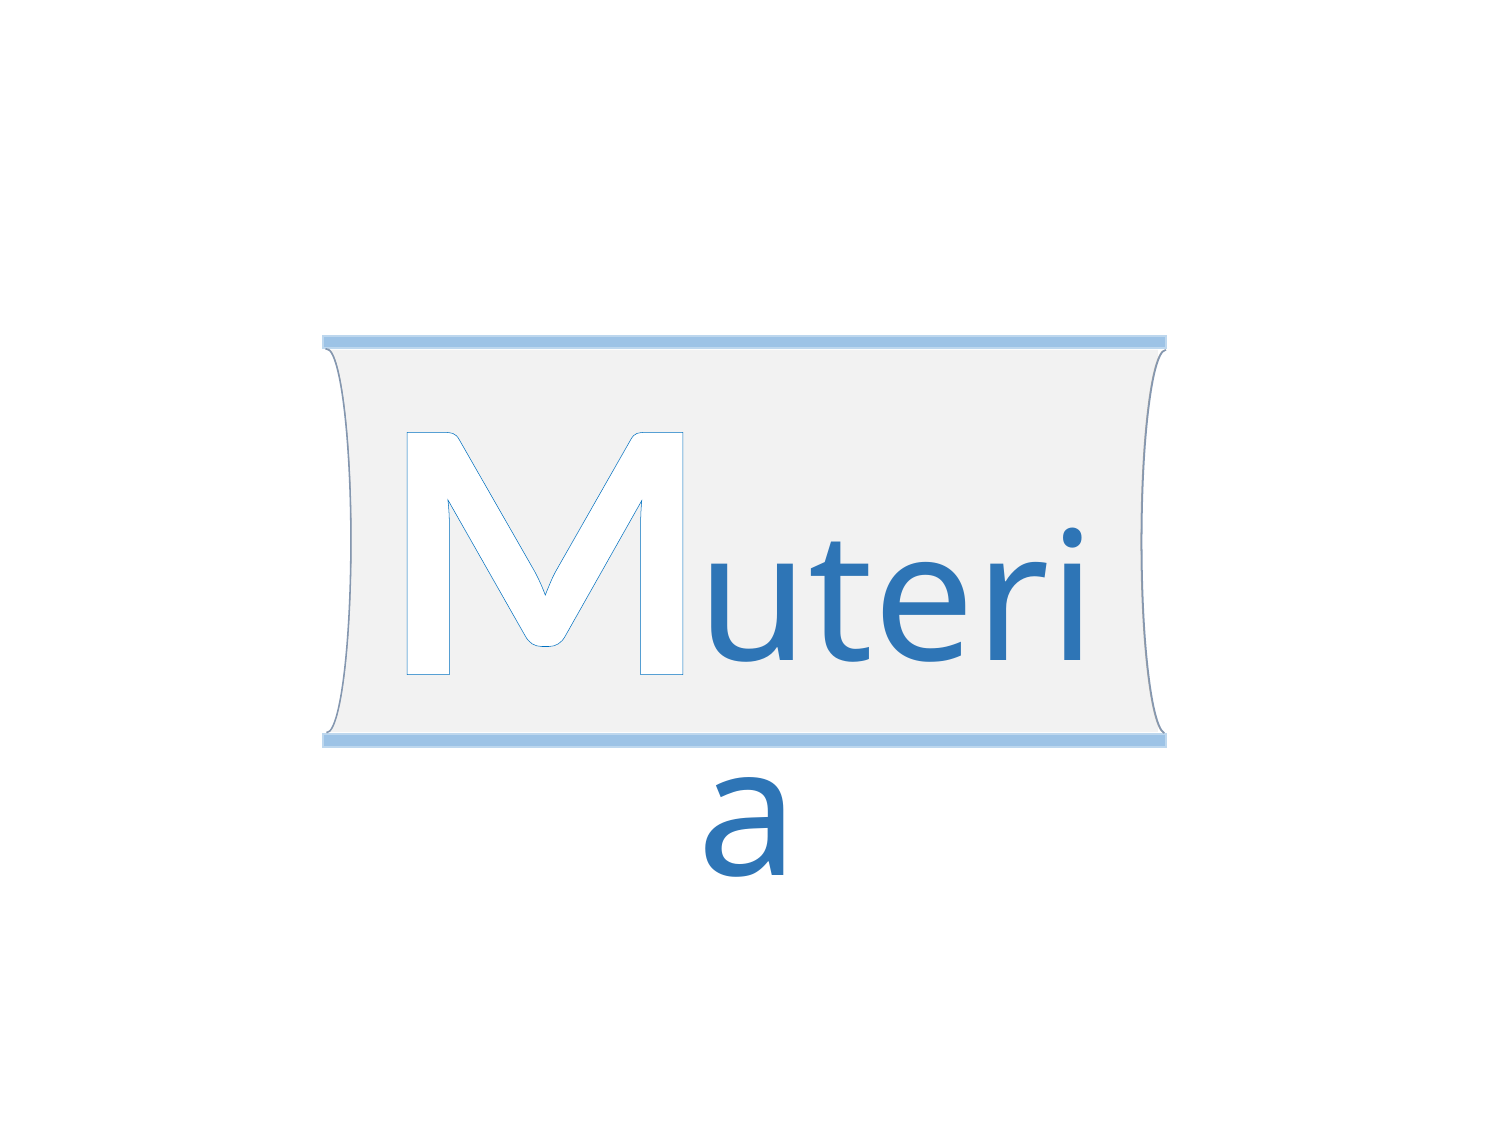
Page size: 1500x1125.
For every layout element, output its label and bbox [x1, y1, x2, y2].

text_box [302, 295, 1191, 760]
